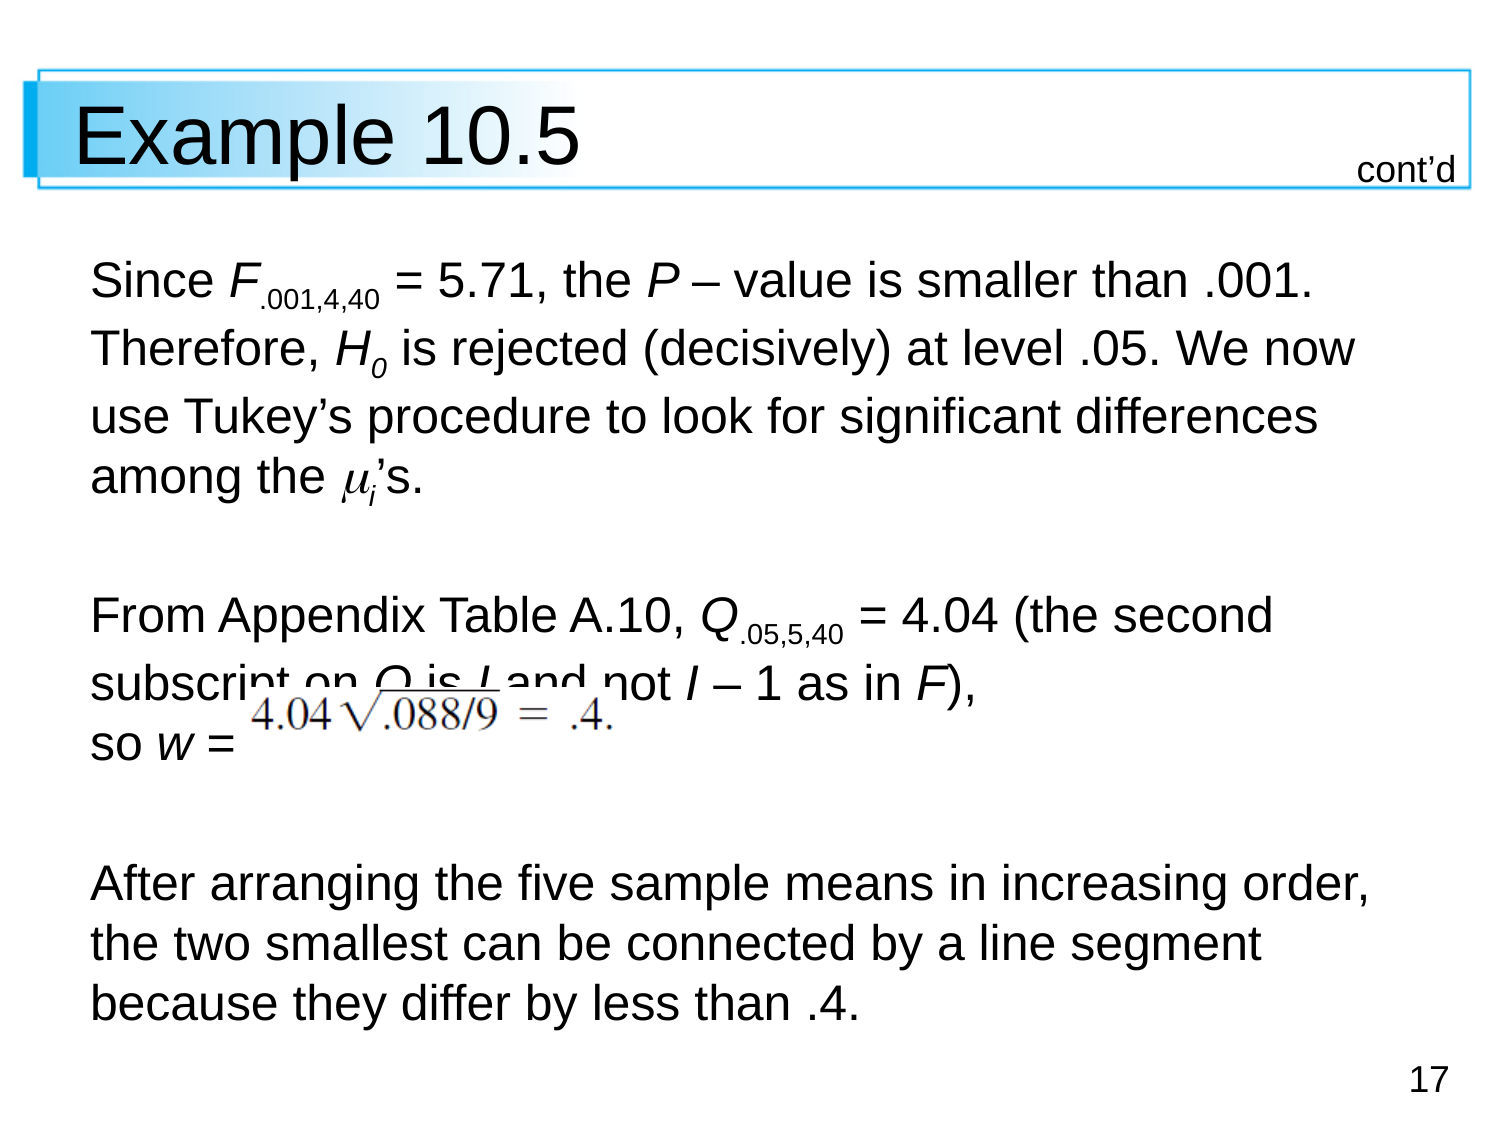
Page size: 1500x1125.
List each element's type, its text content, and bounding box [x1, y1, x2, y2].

picture [249, 687, 621, 738]
list Since F.001,4,40 = 5.71, the P – value is smaller than .001. Therefore, H0 is rejected (decisively) at level .05. We now use Tukey’s procedure to look for significant differences among the i’s. From Appendix Table A.10, Q.05,5,40 = 4.04 (the second subscript on Q is I and not I – 1 as in F), so w = After arranging the five sample means in increasing order, the two smallest can be connected by a line segment because they differ by less than .4. [75, 239, 1425, 1103]
title Example 10.5 [58, 37, 1409, 225]
picture [14, 62, 58, 200]
picture [1409, 62, 1476, 137]
text_box cont’d [1341, 137, 1480, 221]
